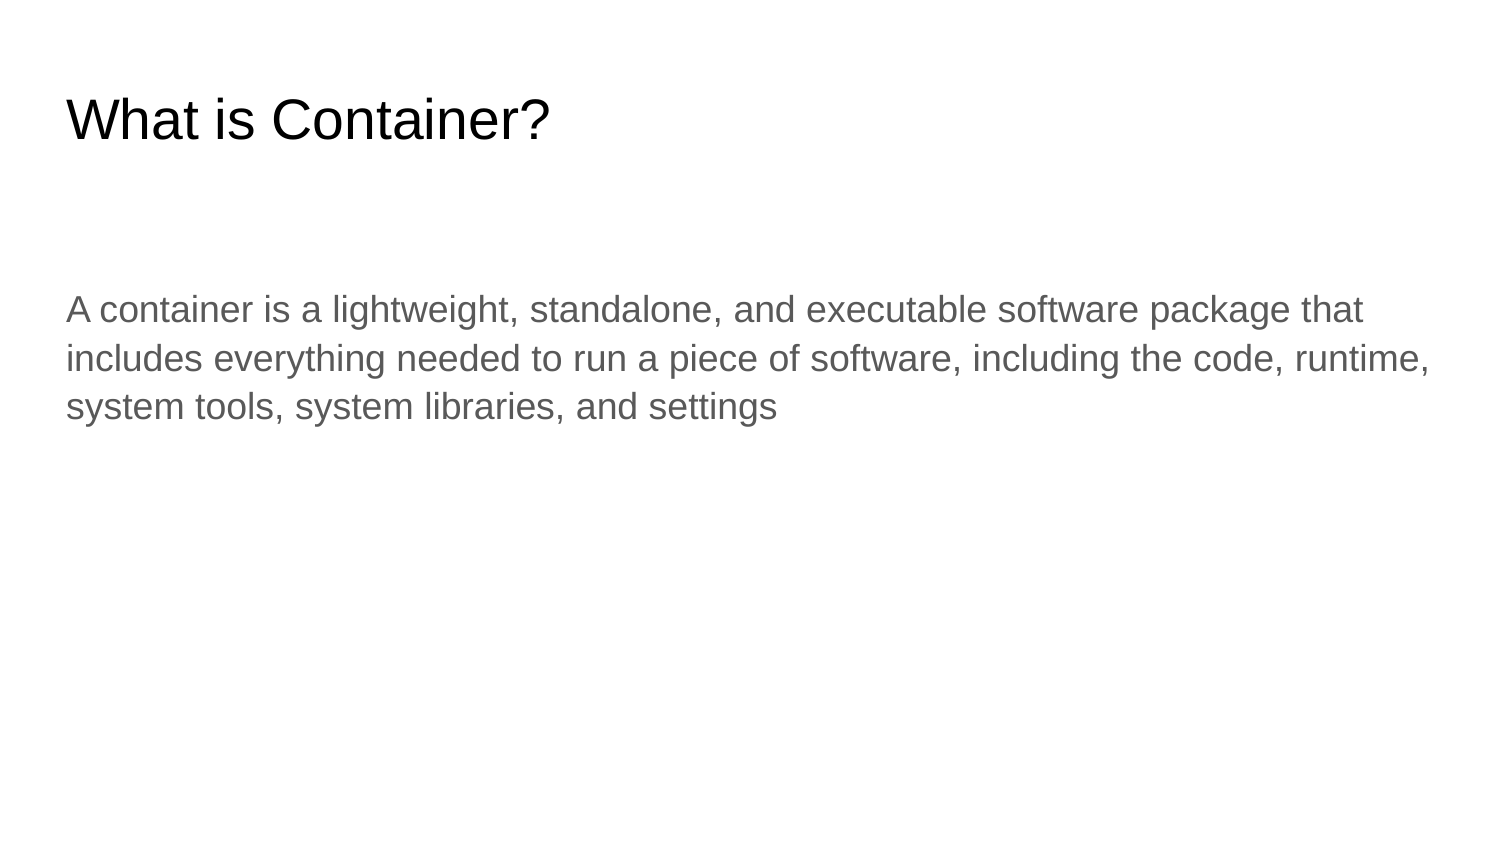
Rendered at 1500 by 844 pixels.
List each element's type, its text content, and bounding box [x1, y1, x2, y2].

title What is Container? [51, 72, 1449, 167]
list A container is a lightweight, standalone, and executable software package that includes everything needed to run a piece of software, including the code, runtime, system tools, system libraries, and settings [51, 267, 1449, 828]
